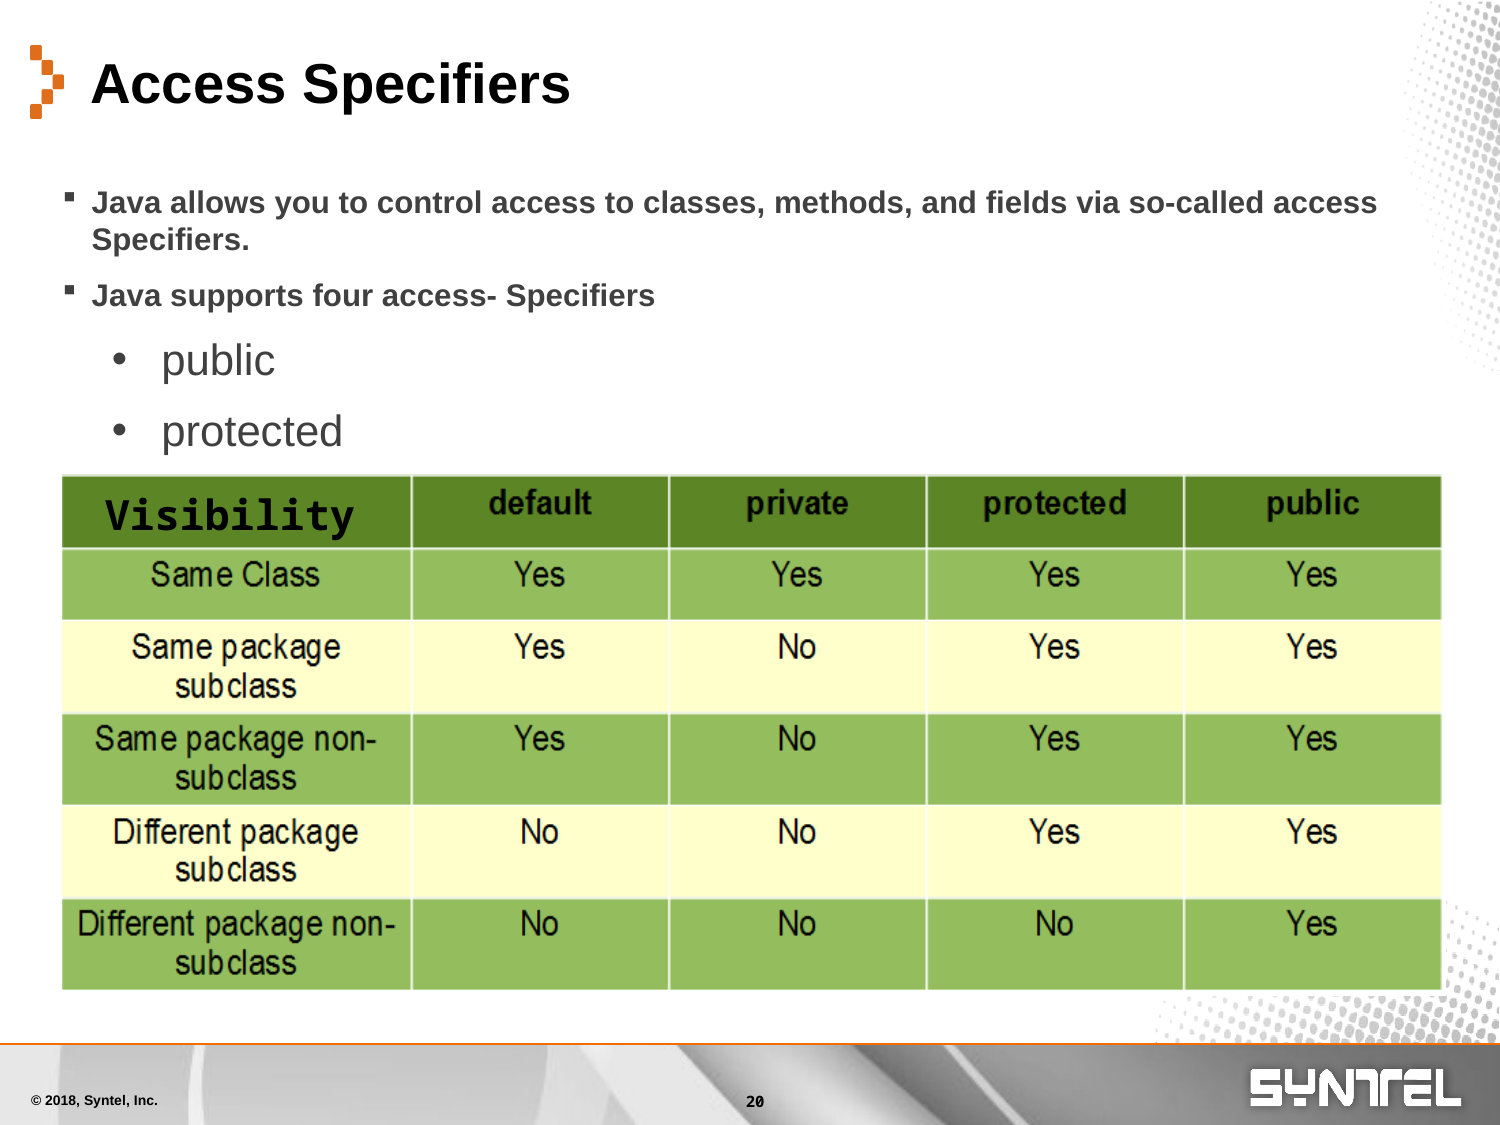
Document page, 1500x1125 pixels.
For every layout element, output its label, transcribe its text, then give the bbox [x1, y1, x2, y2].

title Access Specifiers [90, 28, 1462, 135]
picture [62, 474, 1446, 996]
picture [30, 45, 64, 119]
picture [1250, 1069, 1462, 1112]
list Java allows you to control access to classes, methods, and fields via so-called access Specifiers. Java supports four access- Specifiers public protected default private [62, 182, 1450, 996]
